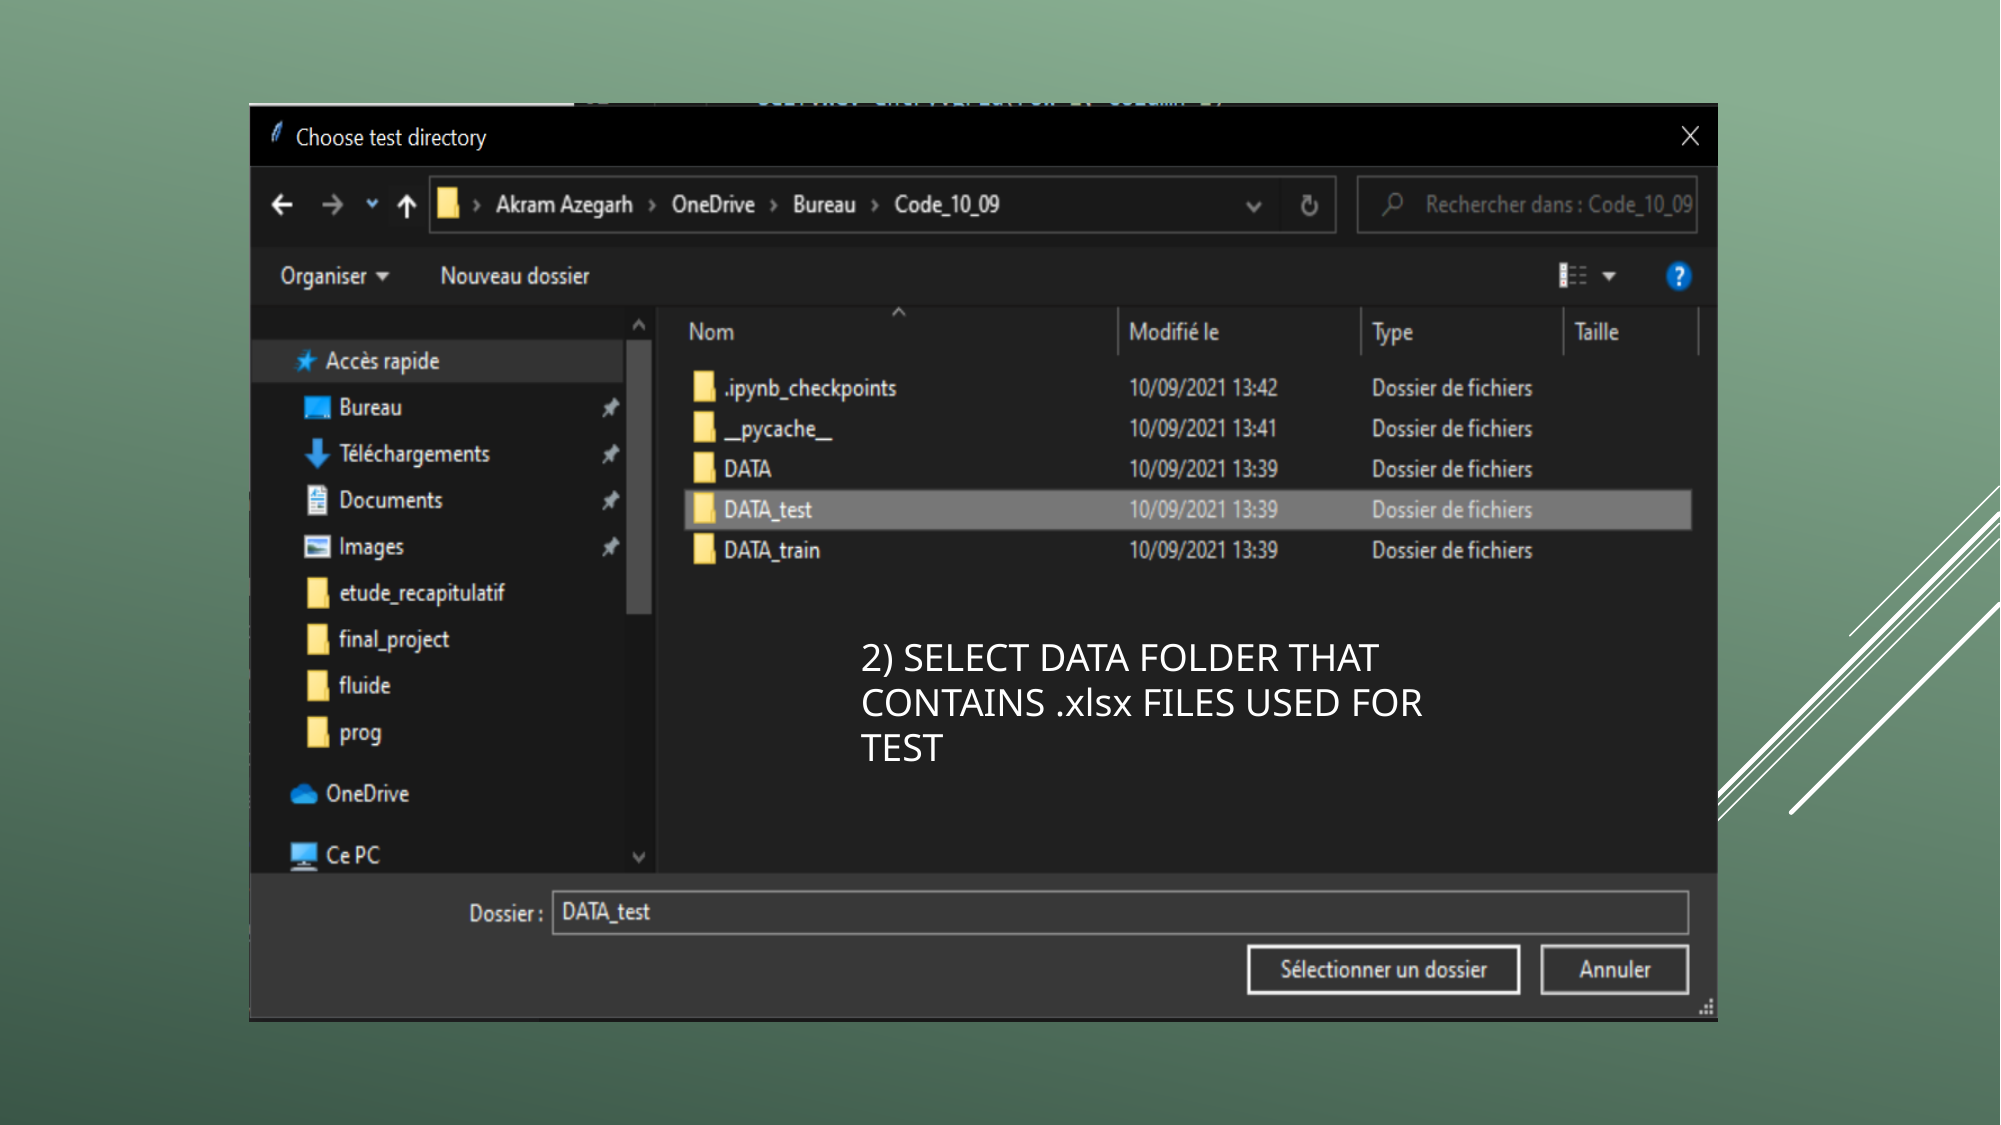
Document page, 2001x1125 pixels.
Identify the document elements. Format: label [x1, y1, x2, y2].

list [249, 103, 1719, 1022]
